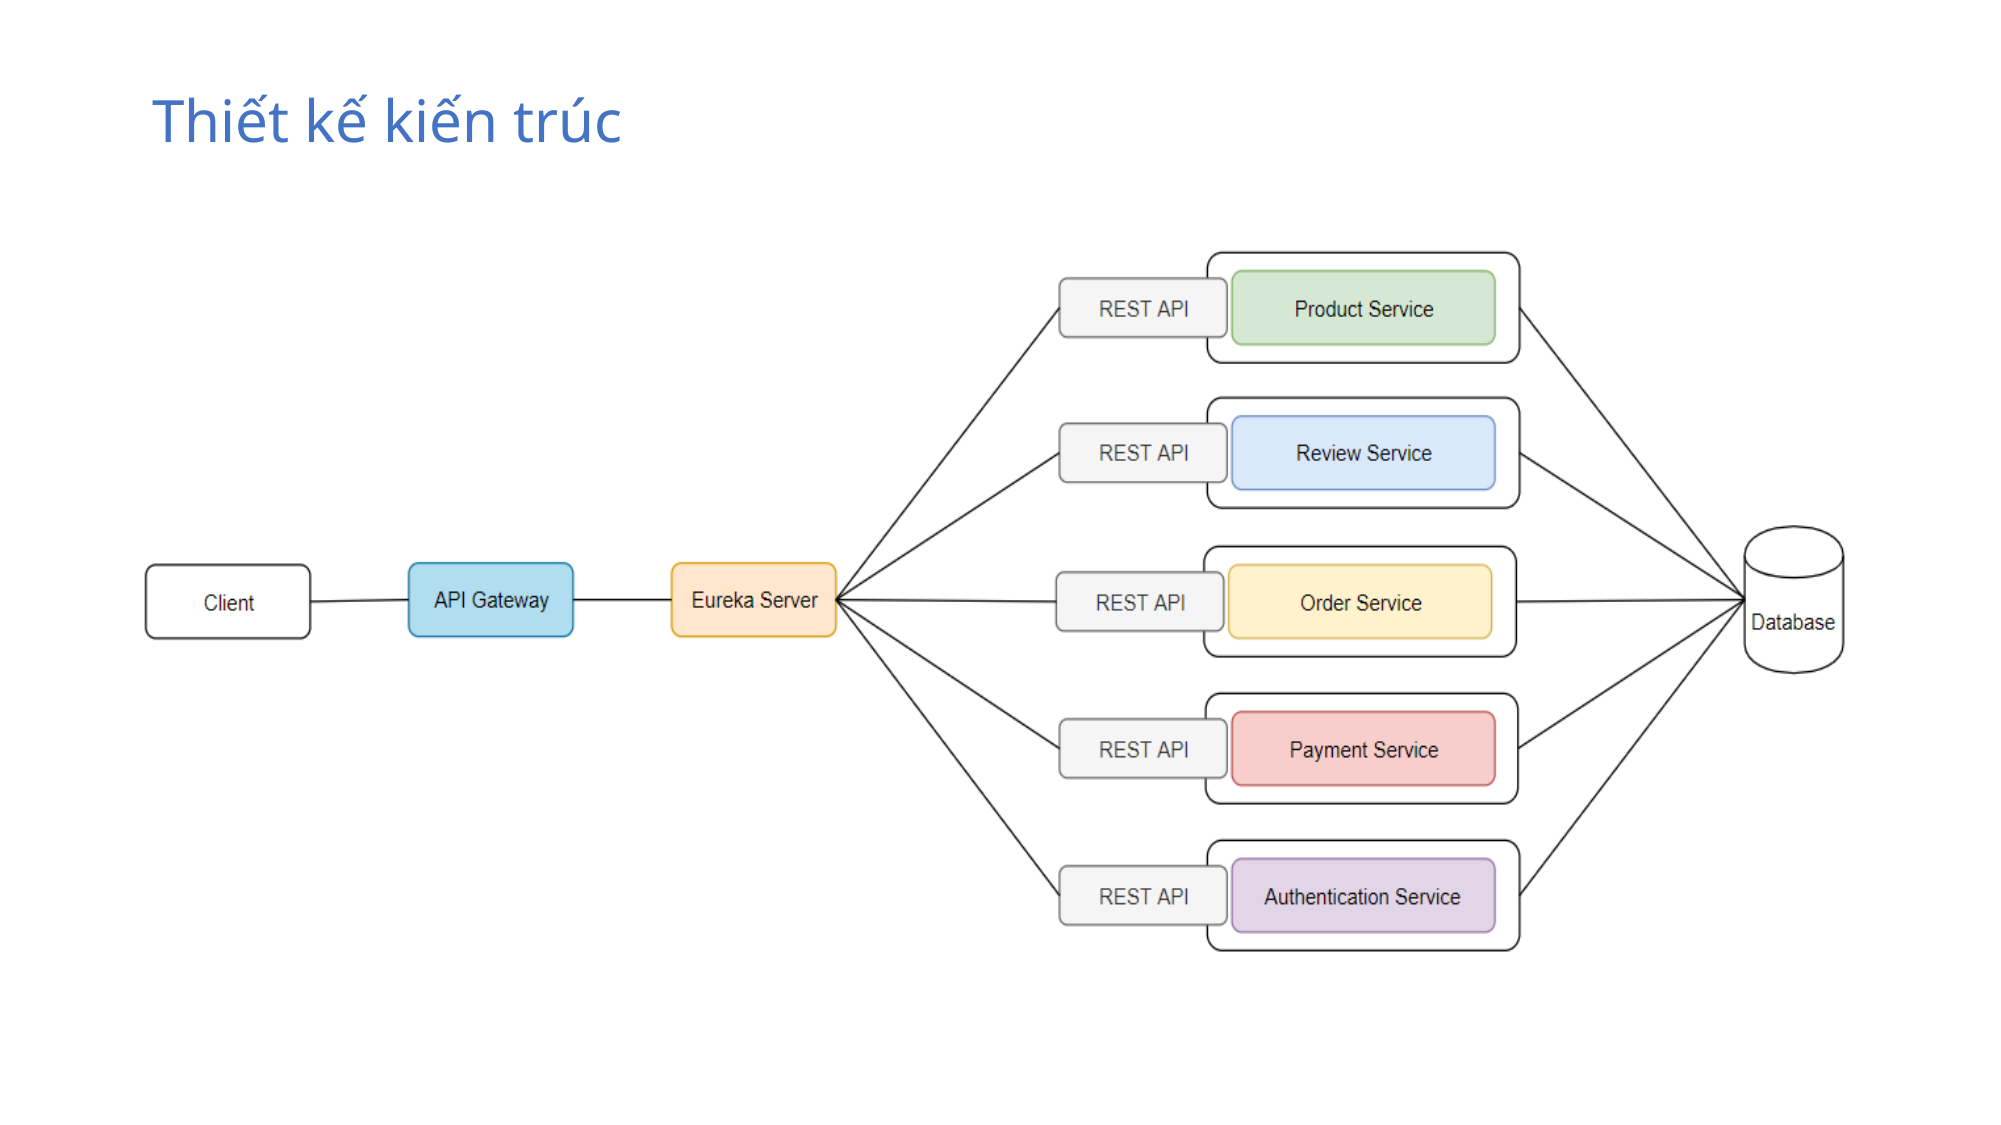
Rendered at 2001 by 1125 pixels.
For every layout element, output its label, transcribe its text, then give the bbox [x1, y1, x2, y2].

text_box Thiết kế kiến trúc [137, 59, 1863, 187]
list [137, 220, 1863, 985]
